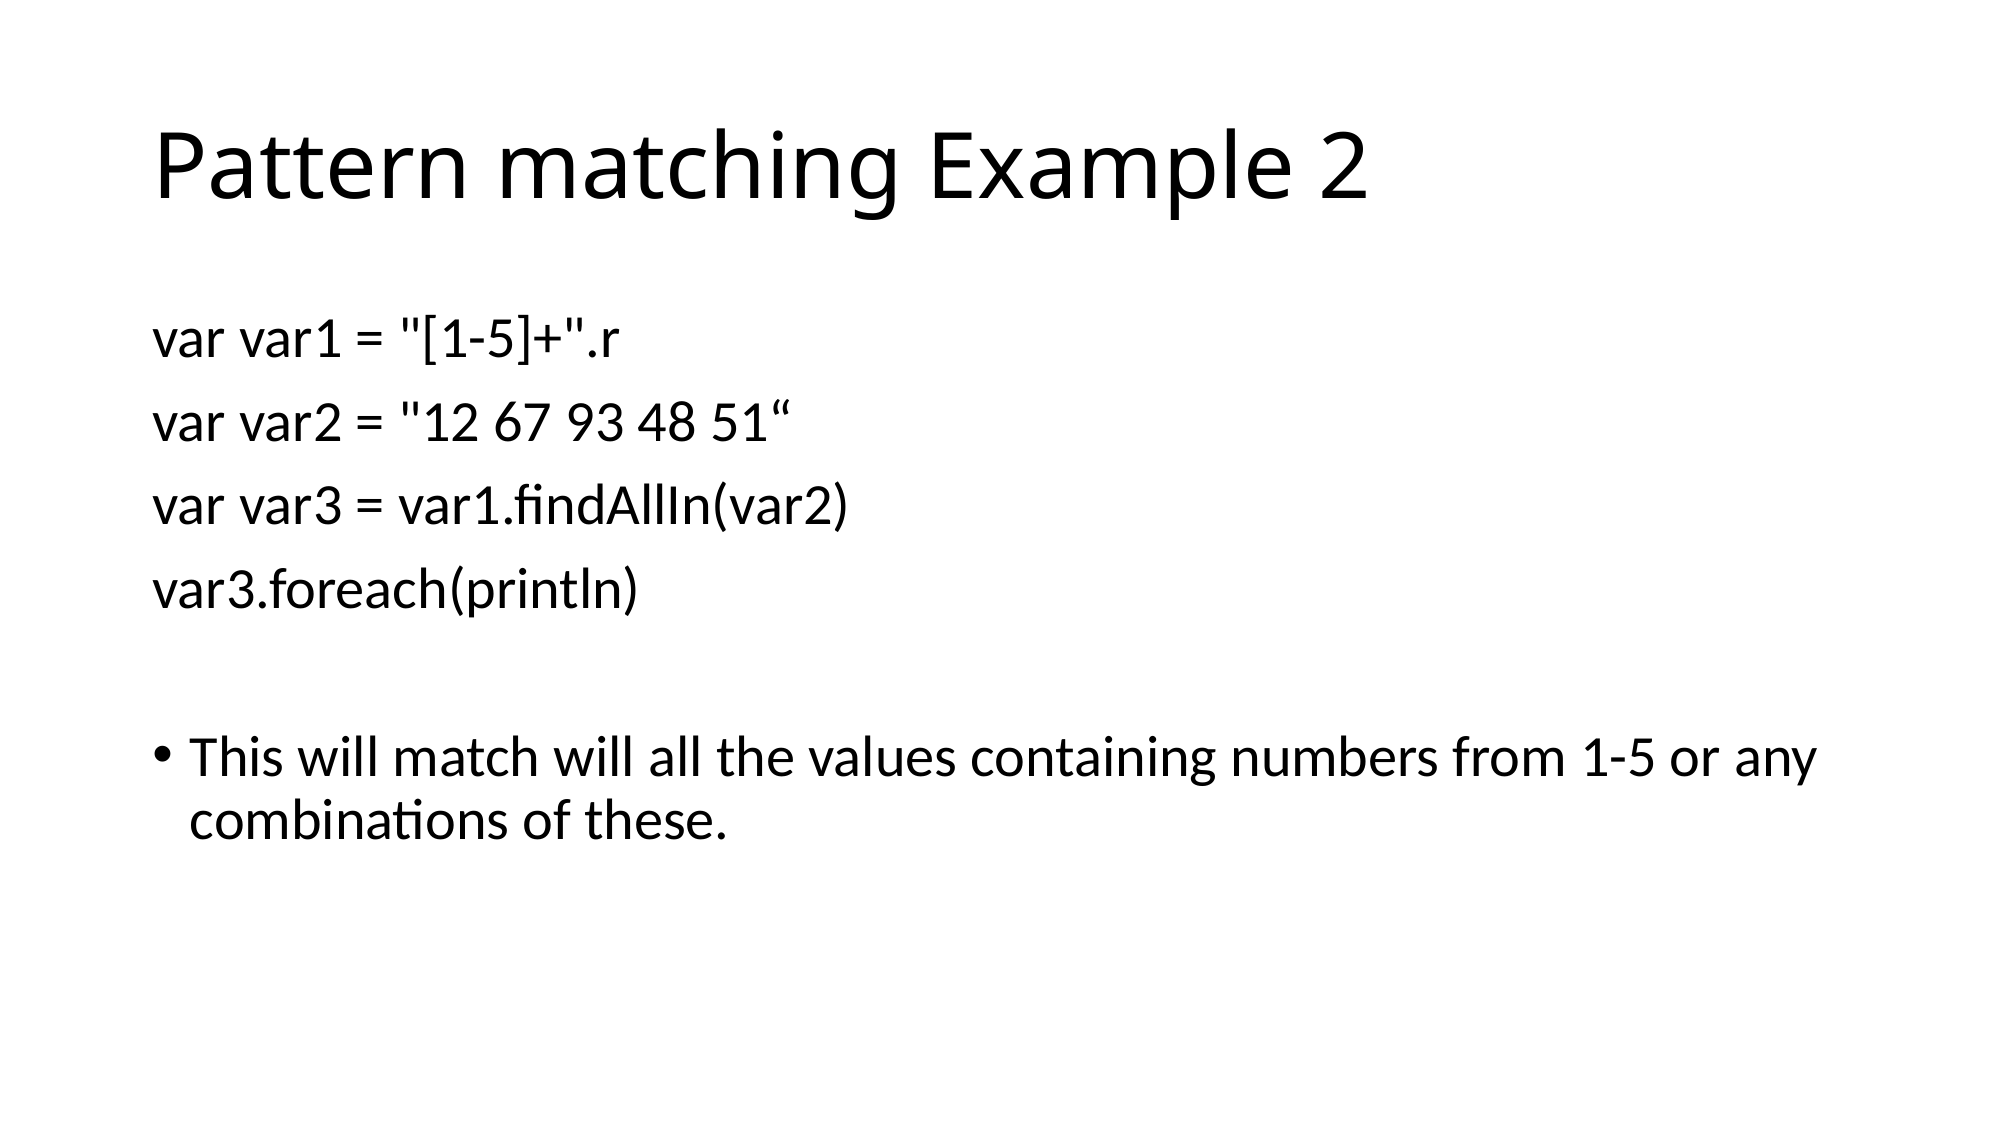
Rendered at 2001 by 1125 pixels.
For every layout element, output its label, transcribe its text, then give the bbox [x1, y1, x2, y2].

title Pattern matching Example 2 [137, 59, 1863, 278]
list var var1 = "[1-5]+".r var var2 = "12 67 93 48 51“ var var3 = var1.findAllIn(var2) var3.foreach(println) This will match will all the values containing numbers from 1-5 or any combinations of these. [137, 299, 1863, 1014]
